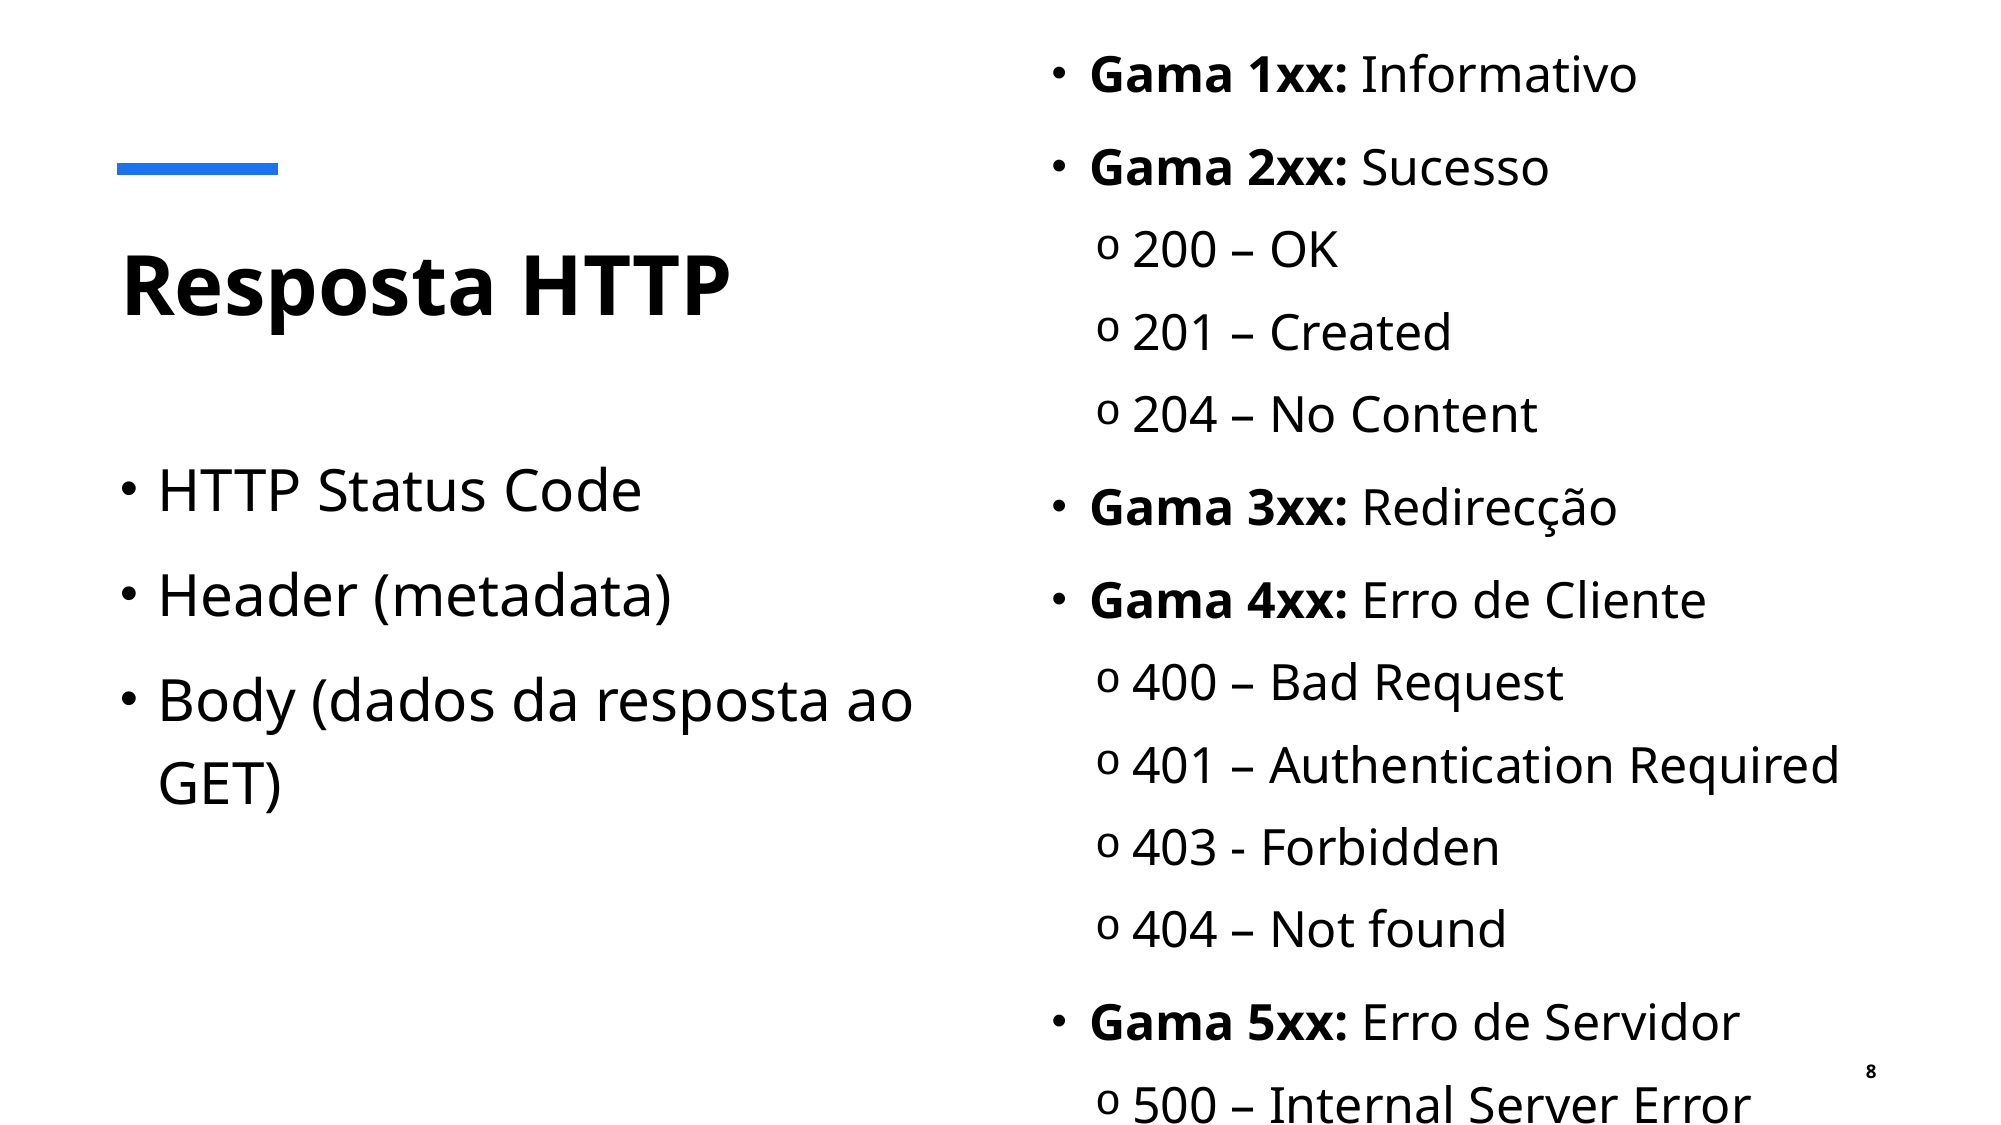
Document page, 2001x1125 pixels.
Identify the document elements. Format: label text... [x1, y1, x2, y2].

list HTTP Status Code Header (metadata) Body (dados da resposta ao GET) [105, 431, 1036, 1017]
list Gama 1xx: Informativo Gama 2xx: Sucesso 200 – OK 201 – Created 204 – No Content Gama 3xx: Redirecção Gama 4xx: Erro de Cliente 400 – Bad Request 401 – Authentication Required 403 - Forbidden 404 – Not found Gama 5xx: Erro de Servidor 500 – Internal Server Error [1036, 23, 1892, 1103]
slide_number 8 [1772, 1042, 1892, 1103]
title Resposta HTTP [105, 224, 1036, 405]
